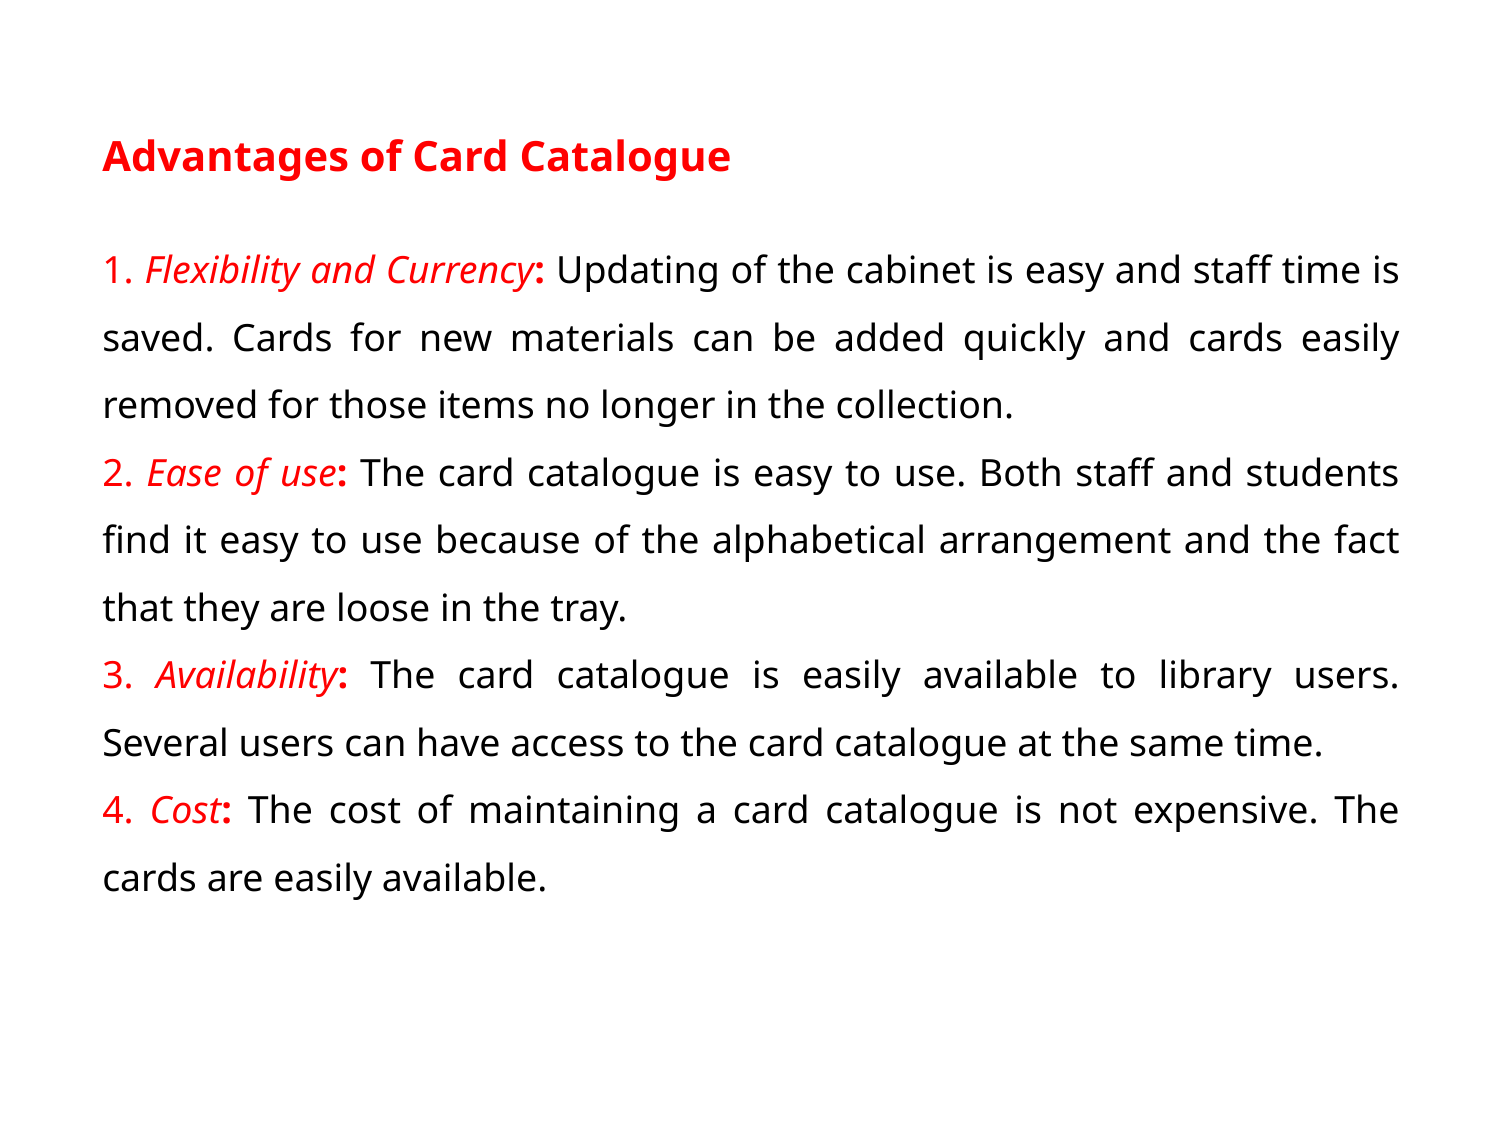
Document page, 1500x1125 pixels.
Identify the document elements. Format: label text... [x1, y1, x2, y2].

text_box 1. Flexibility and Currency: Updating of the cabinet is easy and staff time is saved. Cards for new materials can be added quickly and cards easily removed for those items no longer in the collection. 2. Ease of use: The card catalogue is easy to use. Both staff and students find it easy to use because of the alphabetical arrangement and the fact that they are loose in the tray. 3. Availability: The card catalogue is easily available to library users. Several users can have access to the card catalogue at the same time. 4. Cost: The cost of maintaining a card catalogue is not expensive. The cards are easily available. [87, 216, 1416, 907]
text_box Advantages of Card Catalogue [87, 97, 1210, 188]
